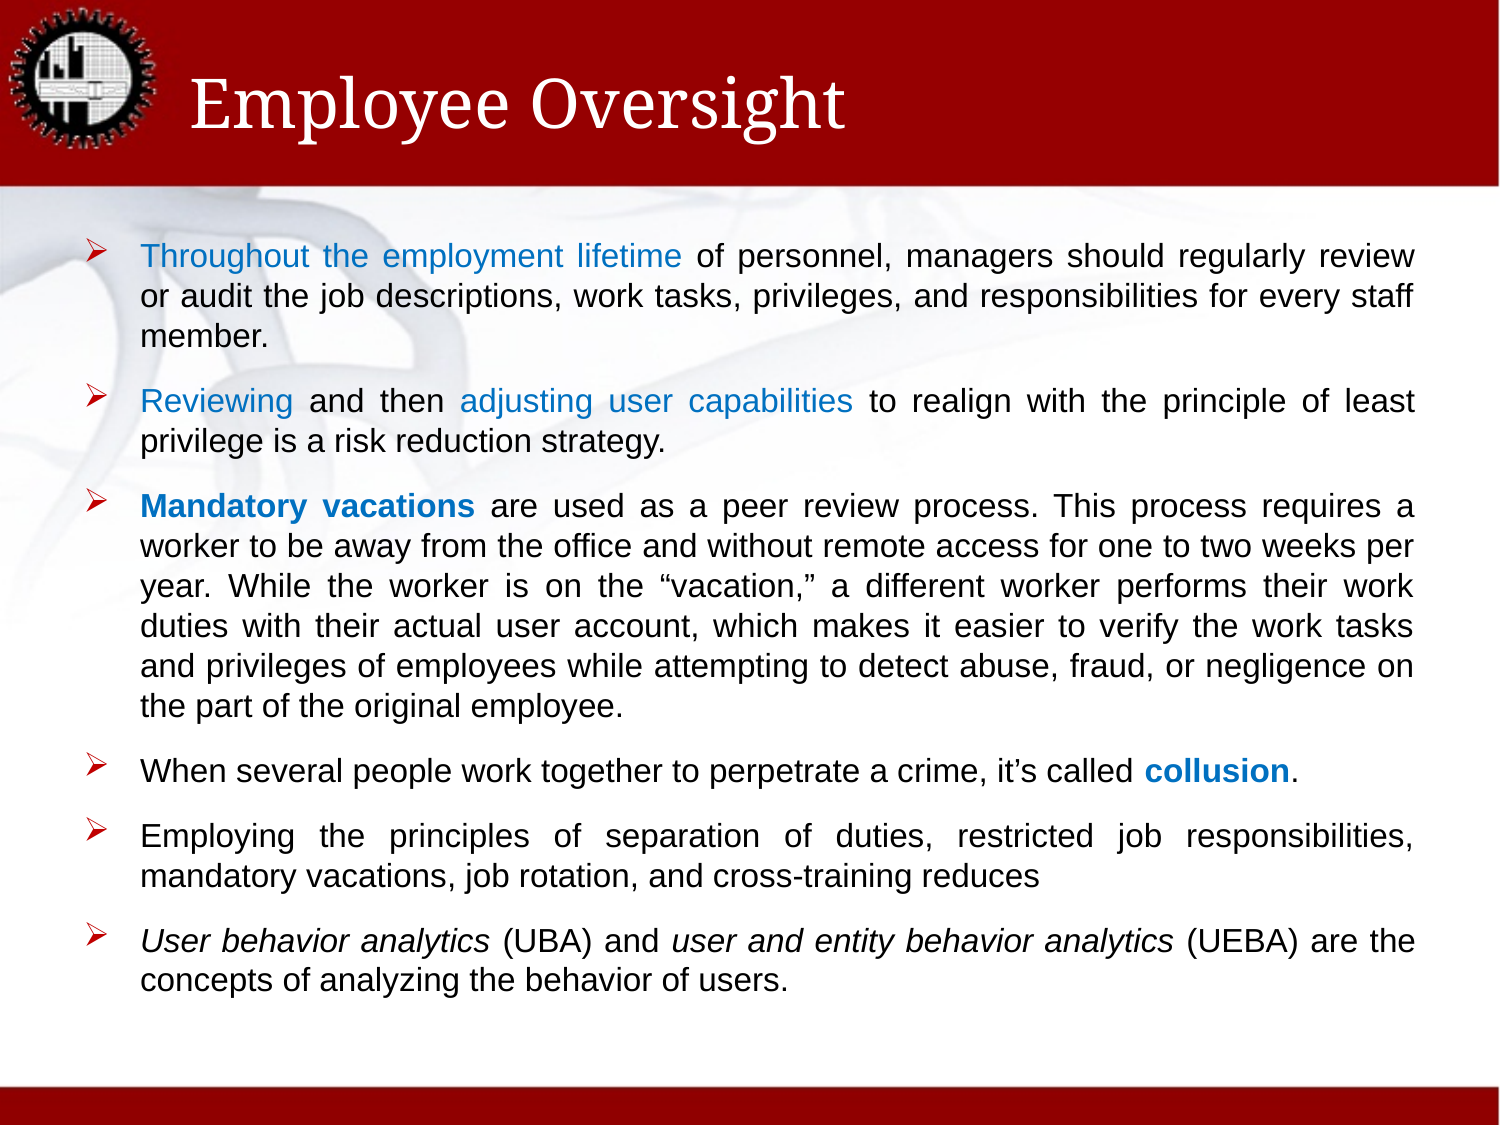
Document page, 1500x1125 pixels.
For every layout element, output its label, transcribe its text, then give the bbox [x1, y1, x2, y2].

text_box Throughout the employment lifetime of personnel, managers should regularly review or audit the job descriptions, work tasks, privileges, and responsibilities for every staff member. Reviewing and then adjusting user capabilities to realign with the principle of least privilege is a risk reduction strategy. Mandatory vacations are used as a peer review process. This process requires a worker to be away from the office and without remote access for one to two weeks per year. While the worker is on the “vacation,” a different worker performs their work duties with their actual user account, which makes it easier to verify the work tasks and privileges of employees while attempting to detect abuse, fraud, or negligence on the part of the original employee. When several people work together to perpetrate a crime, it’s called collusion. Employing the principles of separation of duties, restricted job responsibilities, mandatory vacations, job rotation, and cross-training reduces User behavior analytics (UBA) and user and entity behavior analytics (UEBA) are the concepts of analyzing the behavior of users. [69, 227, 1431, 1006]
title Employee Oversight [174, 24, 1450, 150]
picture [0, 0, 1500, 1125]
